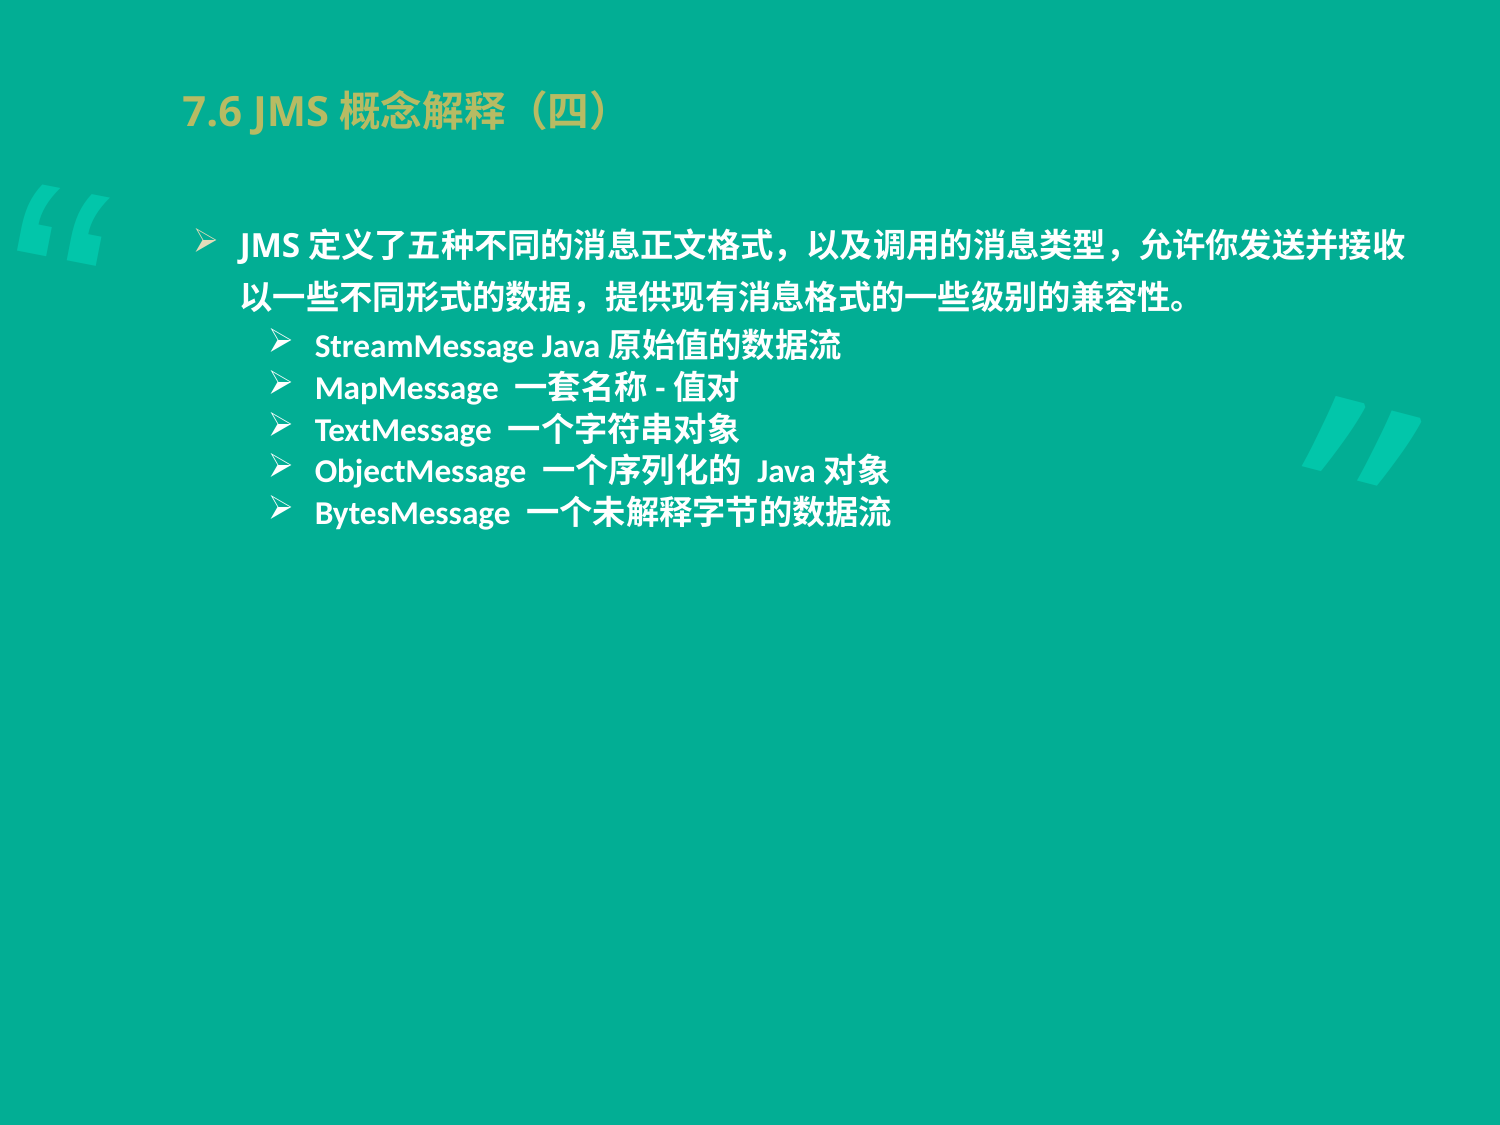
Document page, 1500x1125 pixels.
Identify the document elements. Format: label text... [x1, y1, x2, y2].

list JMS定义了五种不同的消息正文格式，以及调用的消息类型，允许你发送并接收以一些不同形式的数据，提供现有消息格式的一些级别的兼容性。 StreamMessage Java原始值的数据流 MapMessage 一套名称-值对 TextMessage 一个字符串对象 ObjectMessage 一个序列化的 Java对象 BytesMessage 一个未解释字节的数据流 [102, 204, 1426, 1043]
title 7.6 JMS概念解释（四） [167, 28, 1333, 144]
